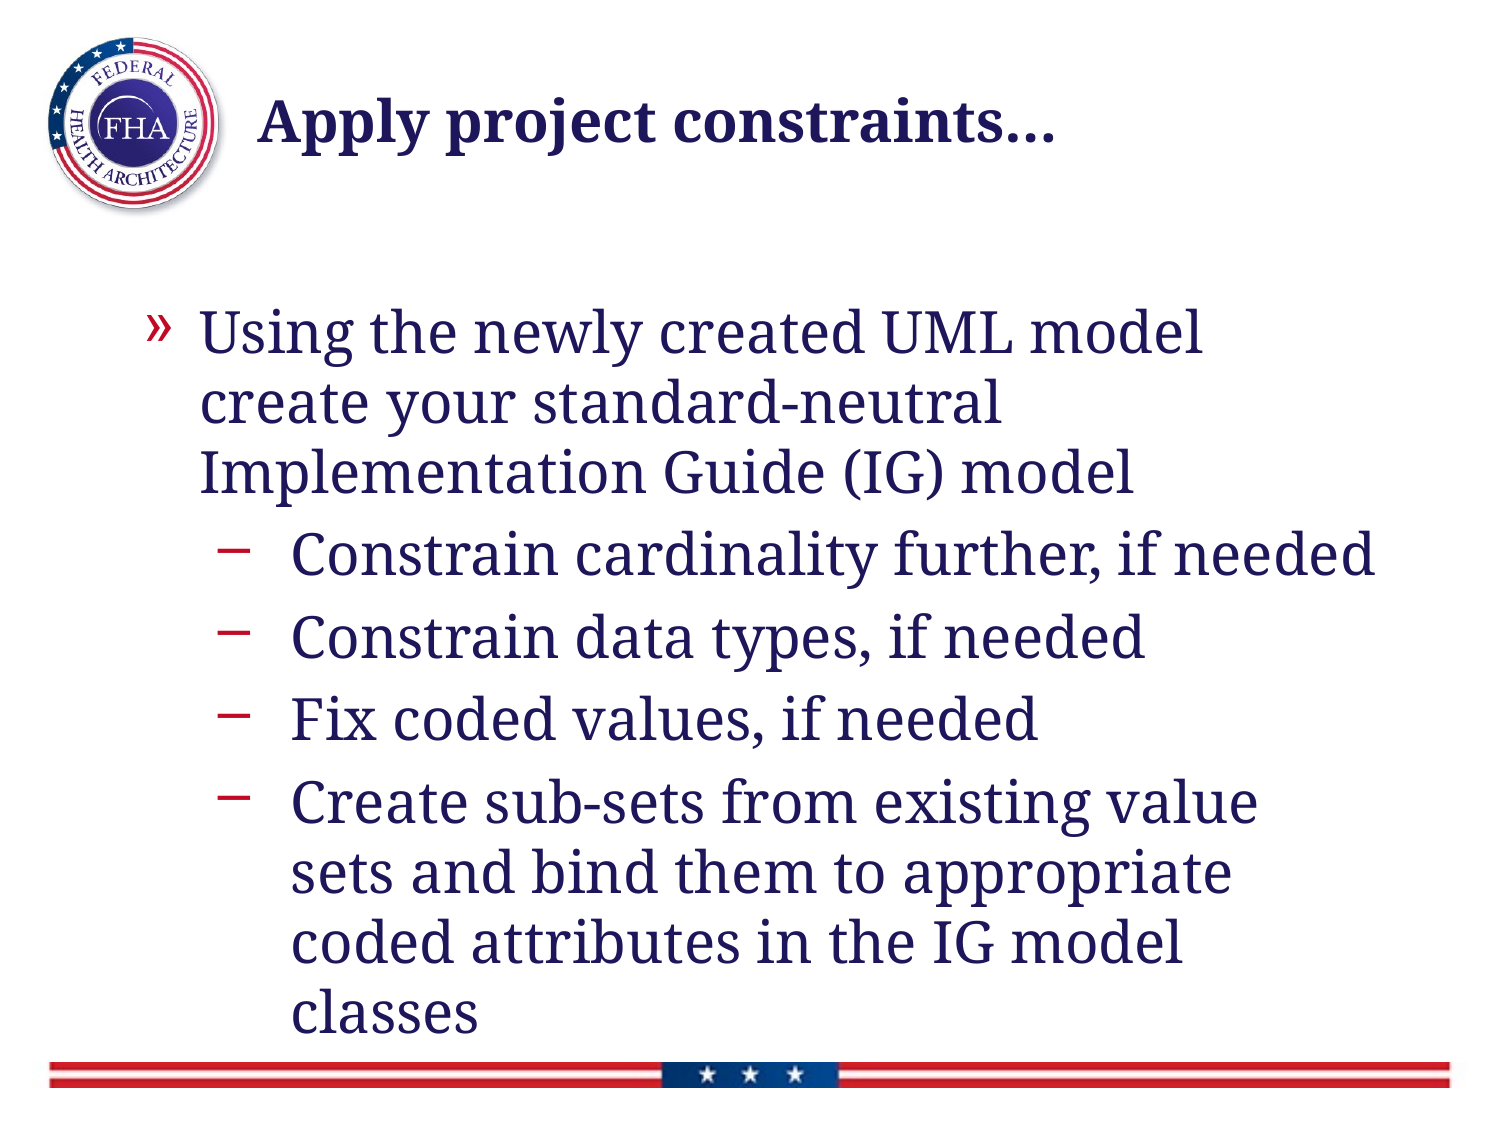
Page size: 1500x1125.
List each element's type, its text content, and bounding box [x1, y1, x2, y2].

list Using the newly created UML model create your standard-neutral Implementation Guide (IG) model Constrain cardinality further, if needed Constrain data types, if needed Fix coded values, if needed Create sub-sets from existing value sets and bind them to appropriate coded attributes in the IG model classes [134, 286, 1386, 1125]
picture [43, 34, 231, 222]
picture [1386, 1062, 1500, 1088]
title Apply project constraints… [249, 0, 1500, 238]
picture [0, 1062, 134, 1088]
